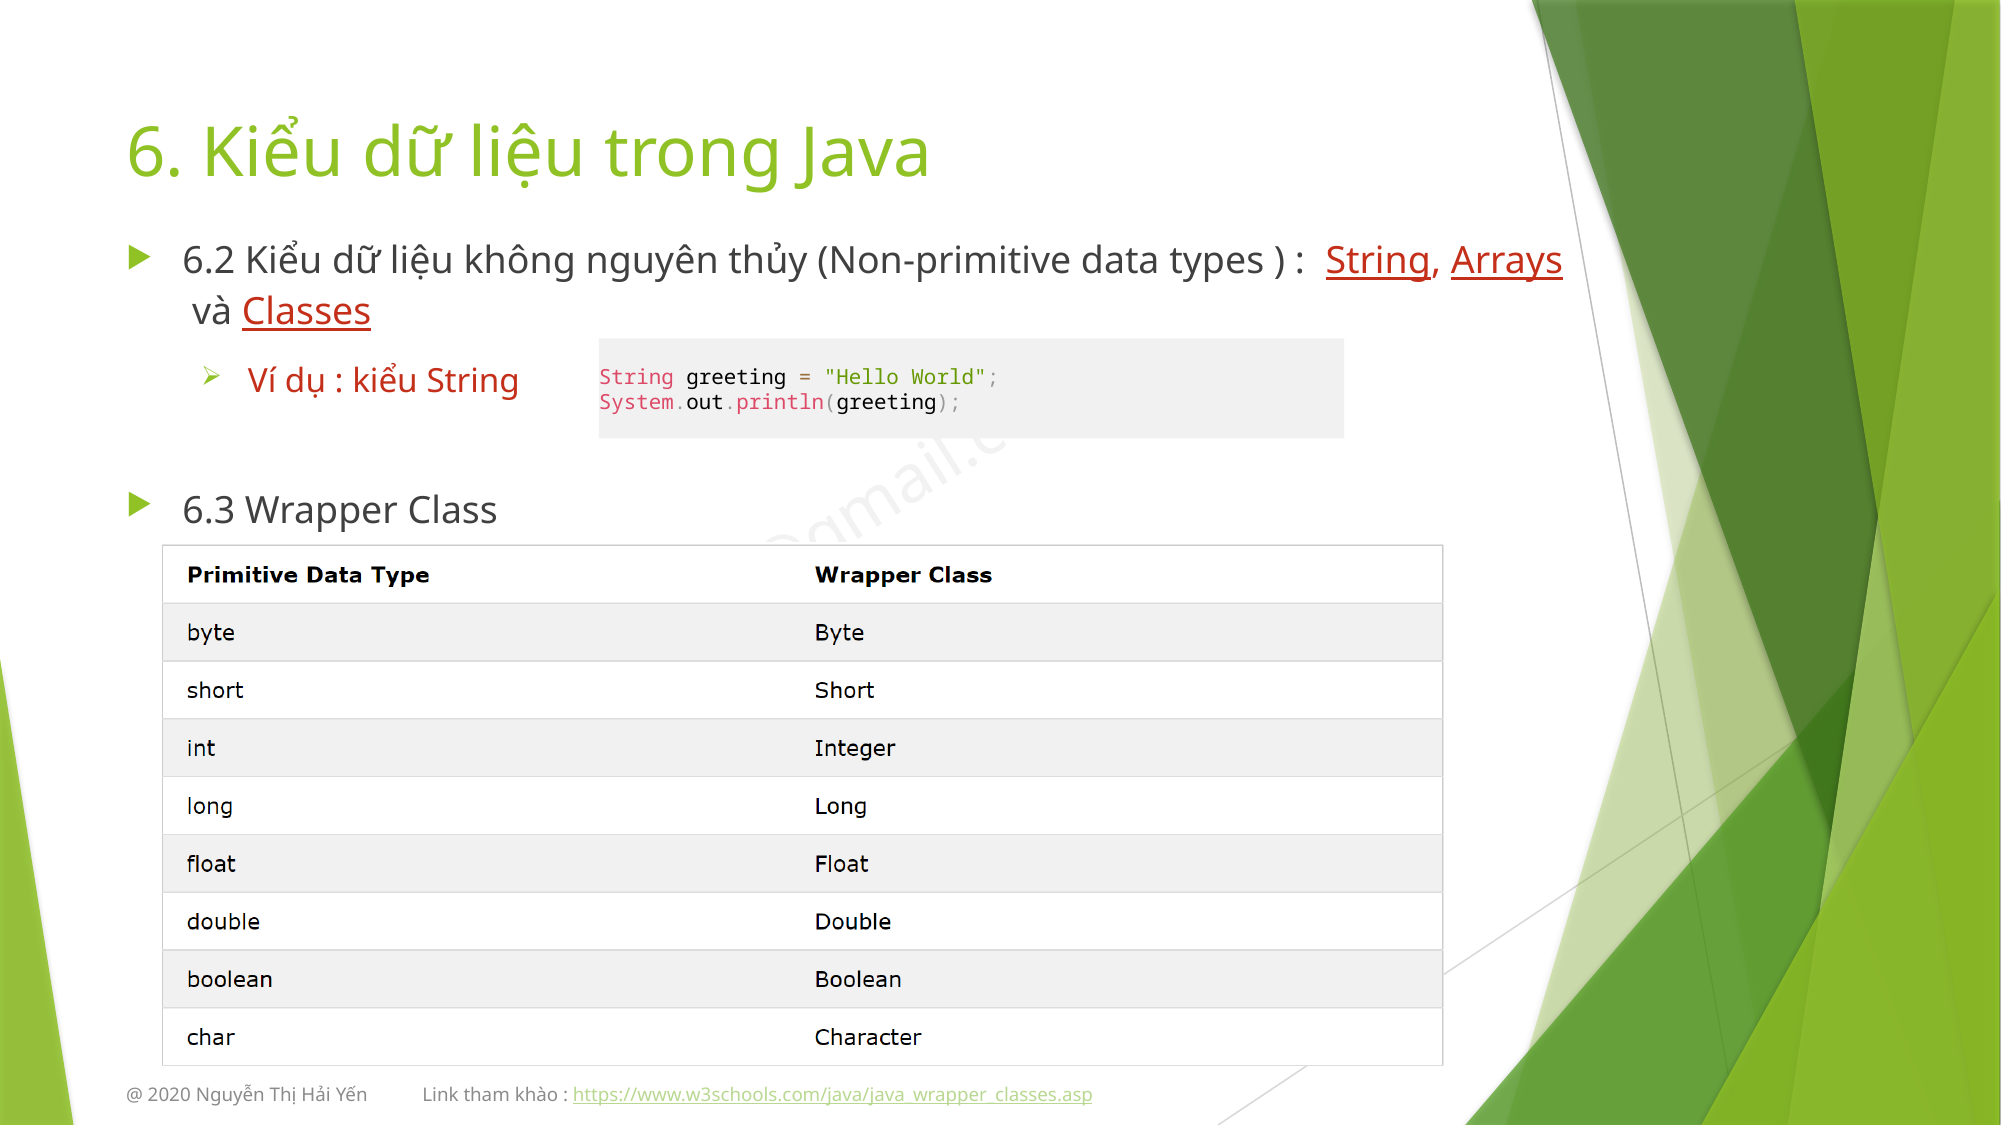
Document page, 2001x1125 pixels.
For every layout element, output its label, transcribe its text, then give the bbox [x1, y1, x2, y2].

title 6. Kiểu dữ liệu trong Java [111, 99, 1522, 199]
text_box String greeting = "Hello World"; System.out.println(greeting); [598, 338, 1345, 439]
footer @ 2020 Nguyễn Thị Hải Yến Link tham khào : https://www.w3schools.com/java/java_wrapper_classes.asp [111, 1065, 1145, 1125]
list 6.2 Kiểu dữ liệu không nguyên thủy (Non-primitive data types ) : String, Arrays và Classes Ví dụ : kiểu String 6.3 Wrapper Class [111, 228, 1635, 991]
picture [160, 541, 1444, 1066]
